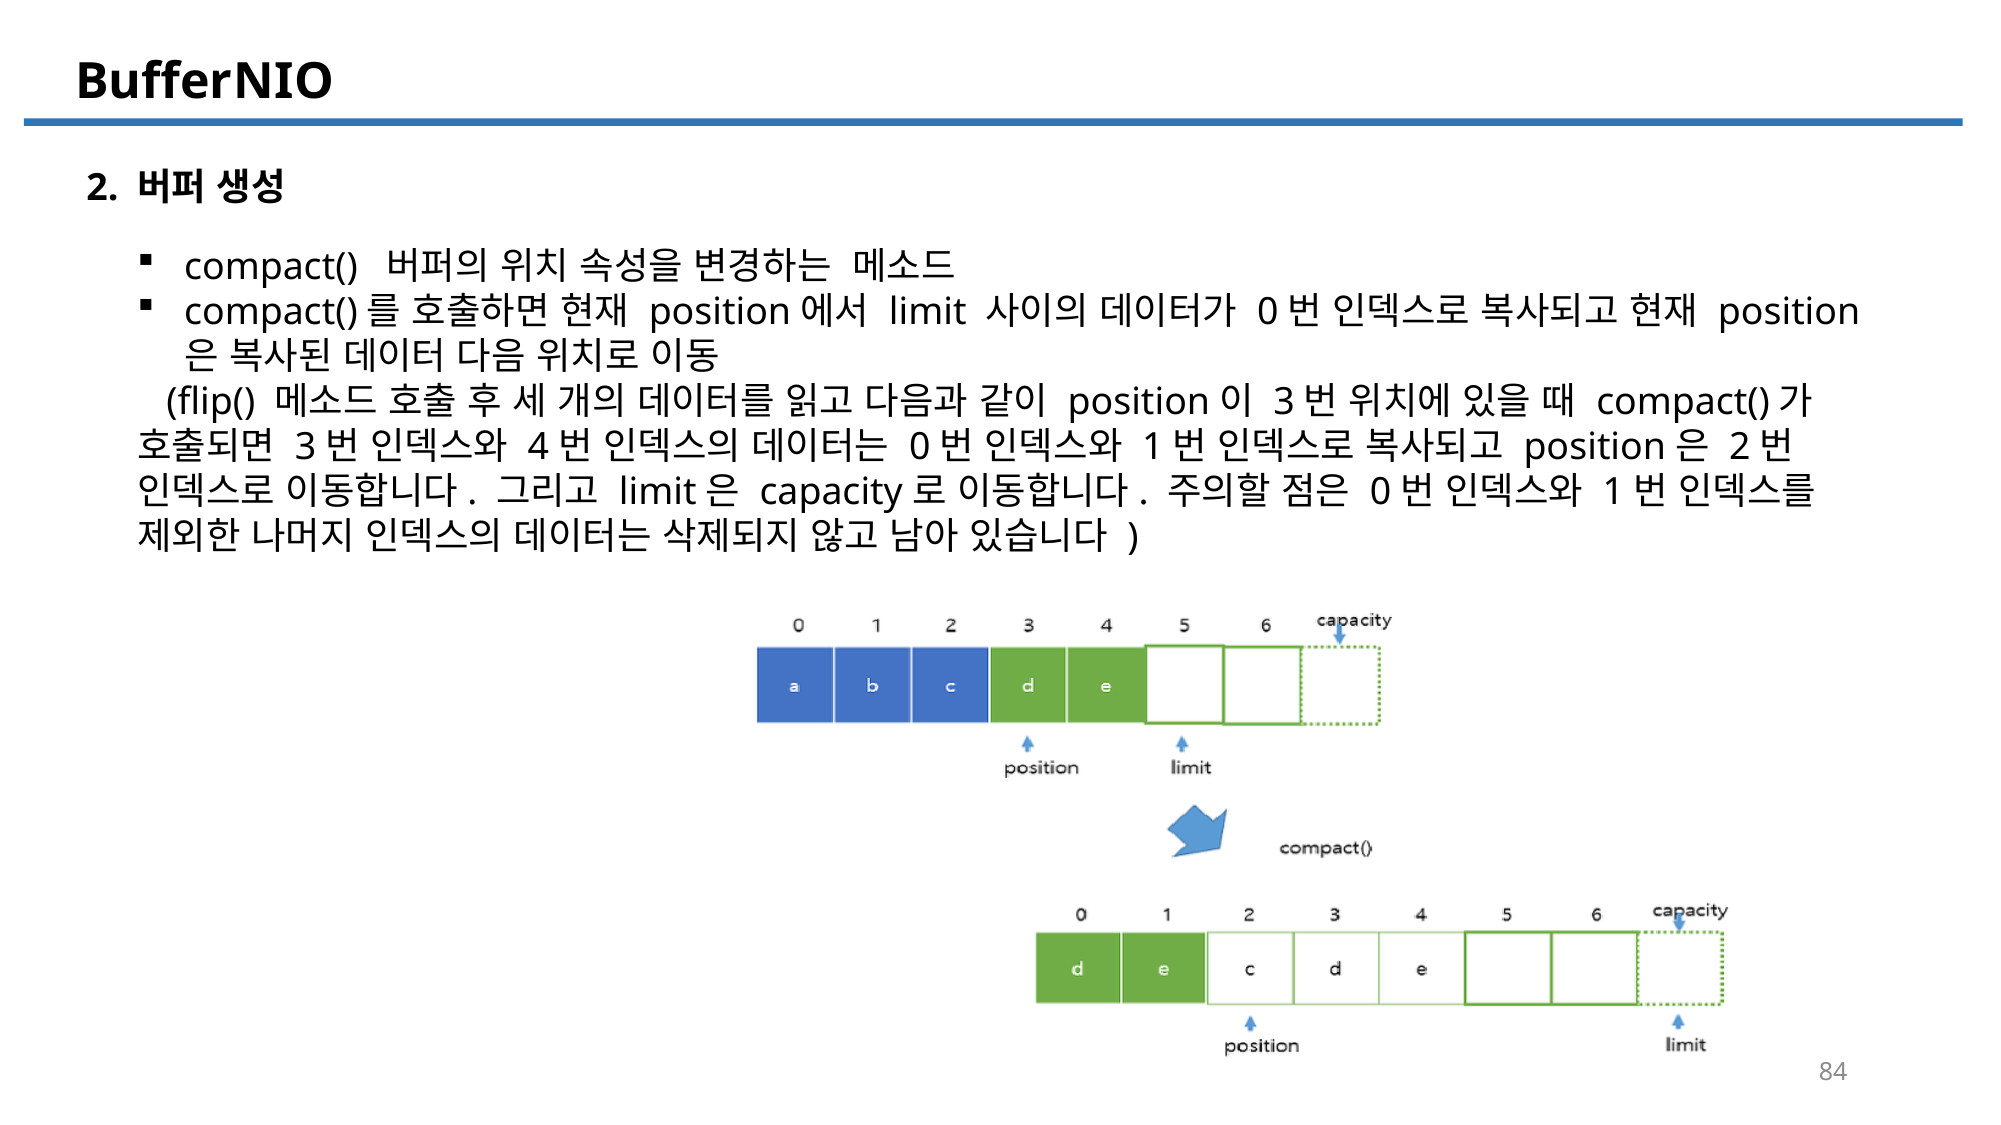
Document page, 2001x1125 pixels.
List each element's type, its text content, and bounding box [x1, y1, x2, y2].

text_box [23, 39, 1963, 126]
text_box compact() 버퍼의 위치 속성을 변경하는 메소드 compact()를 호출하면 현재 position에서 limit 사이의 데이터가 0번 인덱스로 복사되고 현재 position은 복사된 데이터 다음 위치로 이동 (flip() 메소드 호출 후 세 개의 데이터를 읽고 다음과 같이 position이 3번 위치에 있을 때 compact()가 호출되면 3번 인덱스와 4번 인덱스의 데이터는 0번 인덱스와 1번 인덱스로 복사되고 position은 2번 인덱스로 이동합니다. 그리고 limit은 capacity로 이동합니다. 주의할 점은 0번 인덱스와 1번 인덱스를 제외한 나머지 인덱스의 데이터는 삭제되지 않고 남아 있습니다 ) [122, 234, 1914, 565]
text_box 2. 버퍼 생성 [71, 155, 1448, 216]
slide_number 84 [1412, 1042, 1863, 1103]
picture [744, 604, 1757, 1076]
